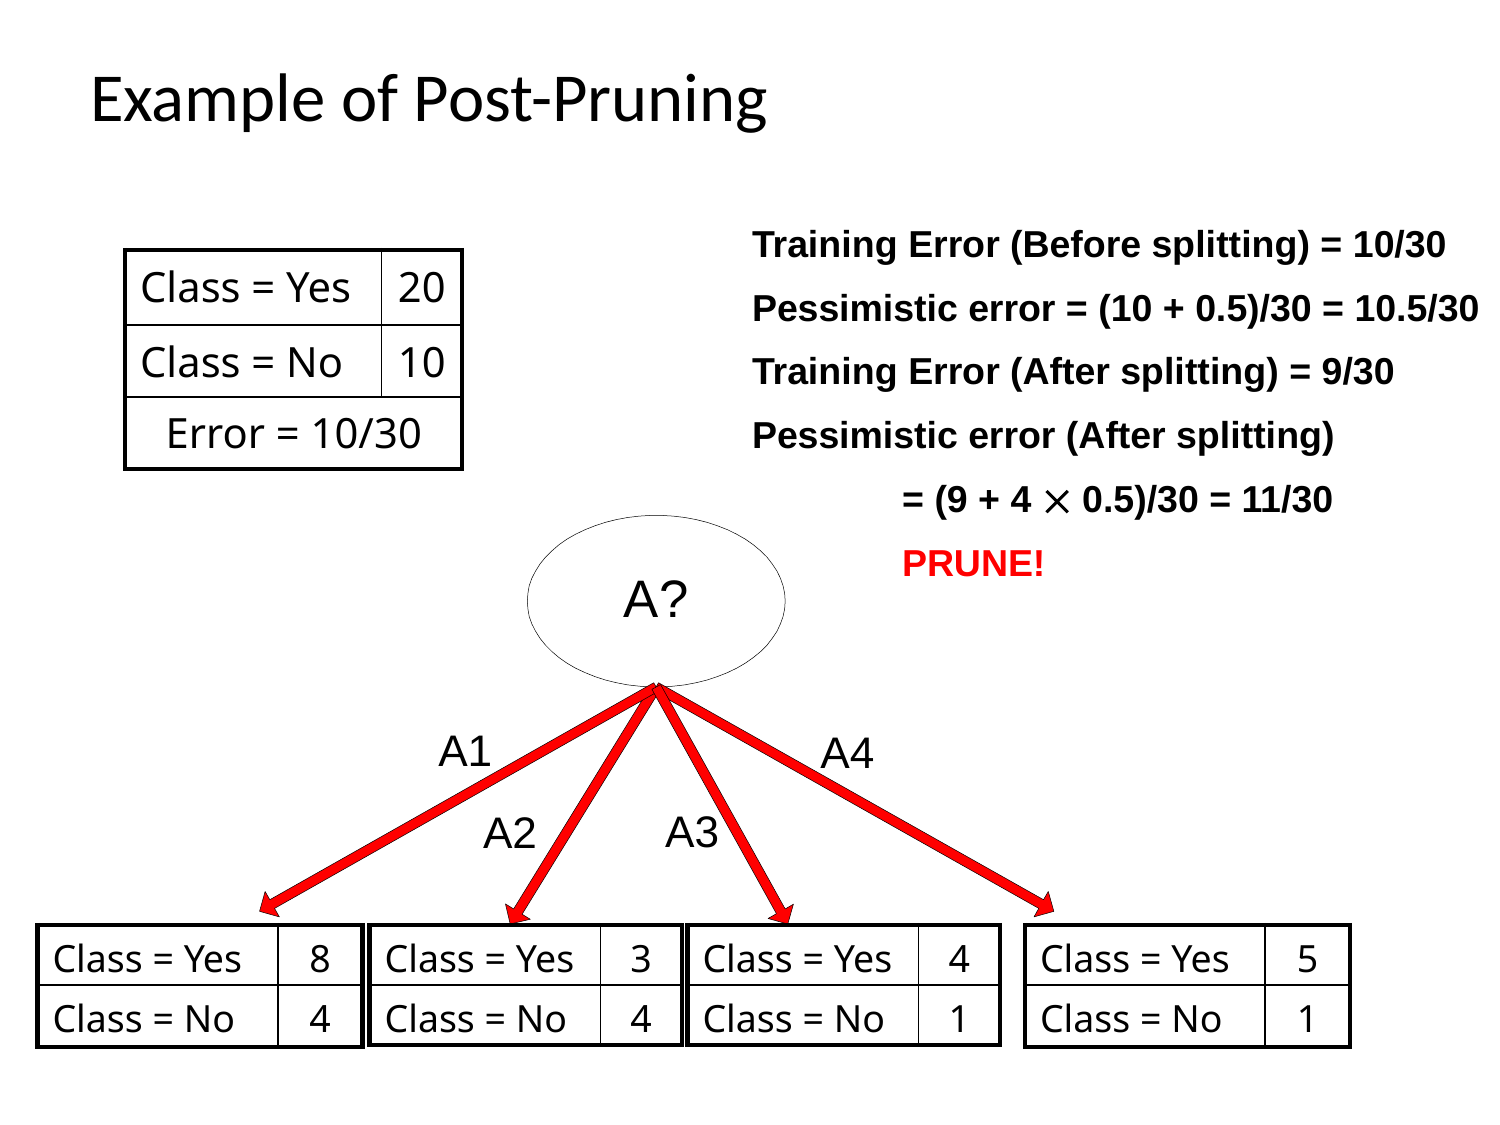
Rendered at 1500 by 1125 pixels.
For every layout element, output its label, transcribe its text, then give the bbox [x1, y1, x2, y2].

table_cell 4 [279, 986, 360, 1045]
table_cell 1 [919, 986, 998, 1043]
table_header 5 [1266, 927, 1348, 984]
table_cell 10 [382, 326, 460, 396]
table_header Class = Yes [127, 252, 381, 324]
table_header 8 [279, 927, 360, 984]
table_cell Class = No [1027, 986, 1264, 1045]
table_cell Class = No [372, 986, 600, 1043]
table_cell Class = No [40, 986, 277, 1045]
title Example of Post-Pruning [75, 0, 1425, 187]
table_header Class = Yes [1027, 927, 1264, 984]
table_header Class = Yes [372, 927, 600, 984]
table_cell Class = No [690, 986, 918, 1043]
table_header Class = Yes [40, 927, 277, 984]
table_header 3 [601, 927, 680, 984]
table_cell 4 [601, 986, 680, 1043]
table_header Class = Yes [690, 927, 918, 984]
table_header 4 [919, 927, 998, 984]
table_header 20 [382, 252, 460, 324]
table_cell 1 [1266, 986, 1348, 1045]
table_cell Error = 10/30 [127, 398, 460, 467]
text_box Training Error (Before splitting) = 10/30 Pessimistic error = (10 + 0.5)/30 = 10.5/30 Training Error (After splitting) = 9/30 Pessimistic error (After splitting) = (9 + 4  0.5)/30 = 11/30 PRUNE! [737, 212, 1500, 592]
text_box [249, 512, 1063, 927]
table_cell Class = No [127, 326, 381, 396]
